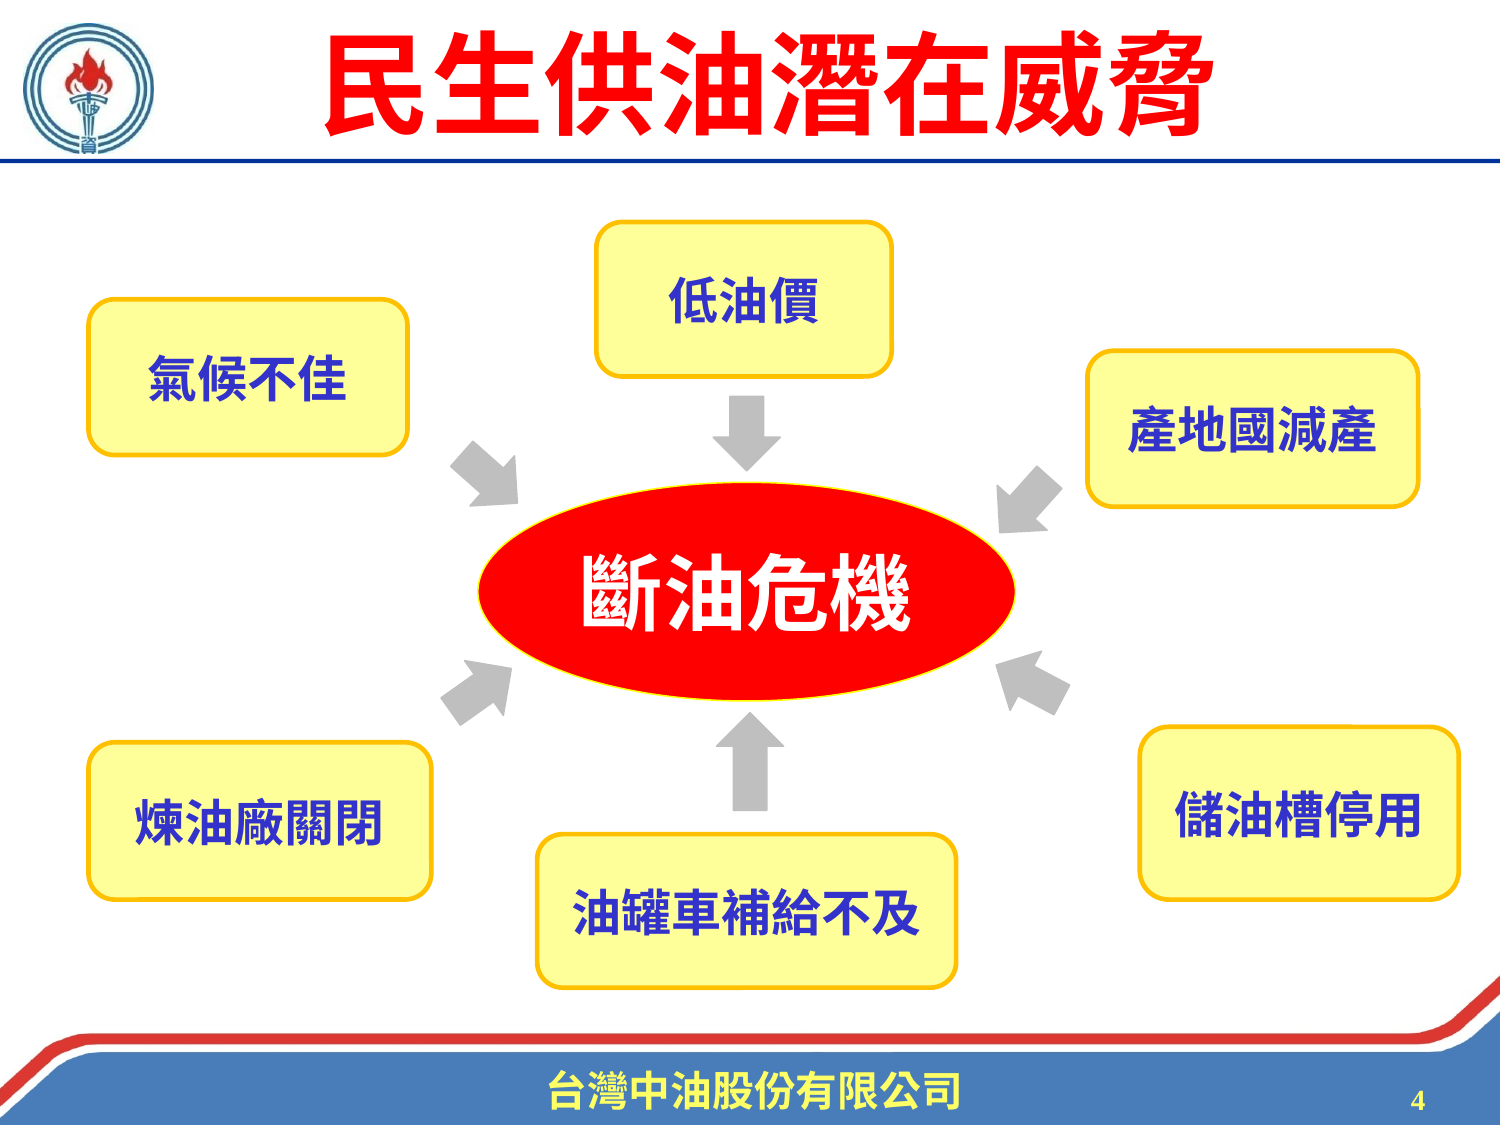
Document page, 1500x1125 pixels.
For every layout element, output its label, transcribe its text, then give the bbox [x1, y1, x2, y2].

text_box 煉油廠關閉 [86, 740, 434, 902]
text_box [716, 712, 784, 811]
text_box [997, 466, 1062, 533]
text_box [996, 651, 1070, 715]
text_box [713, 396, 781, 471]
text_box [441, 660, 512, 726]
slide_number 4 [1080, 1048, 1441, 1125]
text_box 產地國減產 [1085, 348, 1421, 509]
text_box [450, 441, 518, 506]
text_box [0, 0, 1494, 149]
text_box 氣候不佳 [86, 297, 410, 458]
picture [0, 957, 1500, 1125]
text_box 斷油危機 [477, 482, 1016, 701]
text_box 低油價 [594, 219, 894, 379]
text_box 民生供油潛在威脅 [18, 7, 1500, 157]
text_box 儲油槽停用 [1137, 724, 1461, 902]
text_box 油罐車補給不及 [535, 832, 959, 990]
